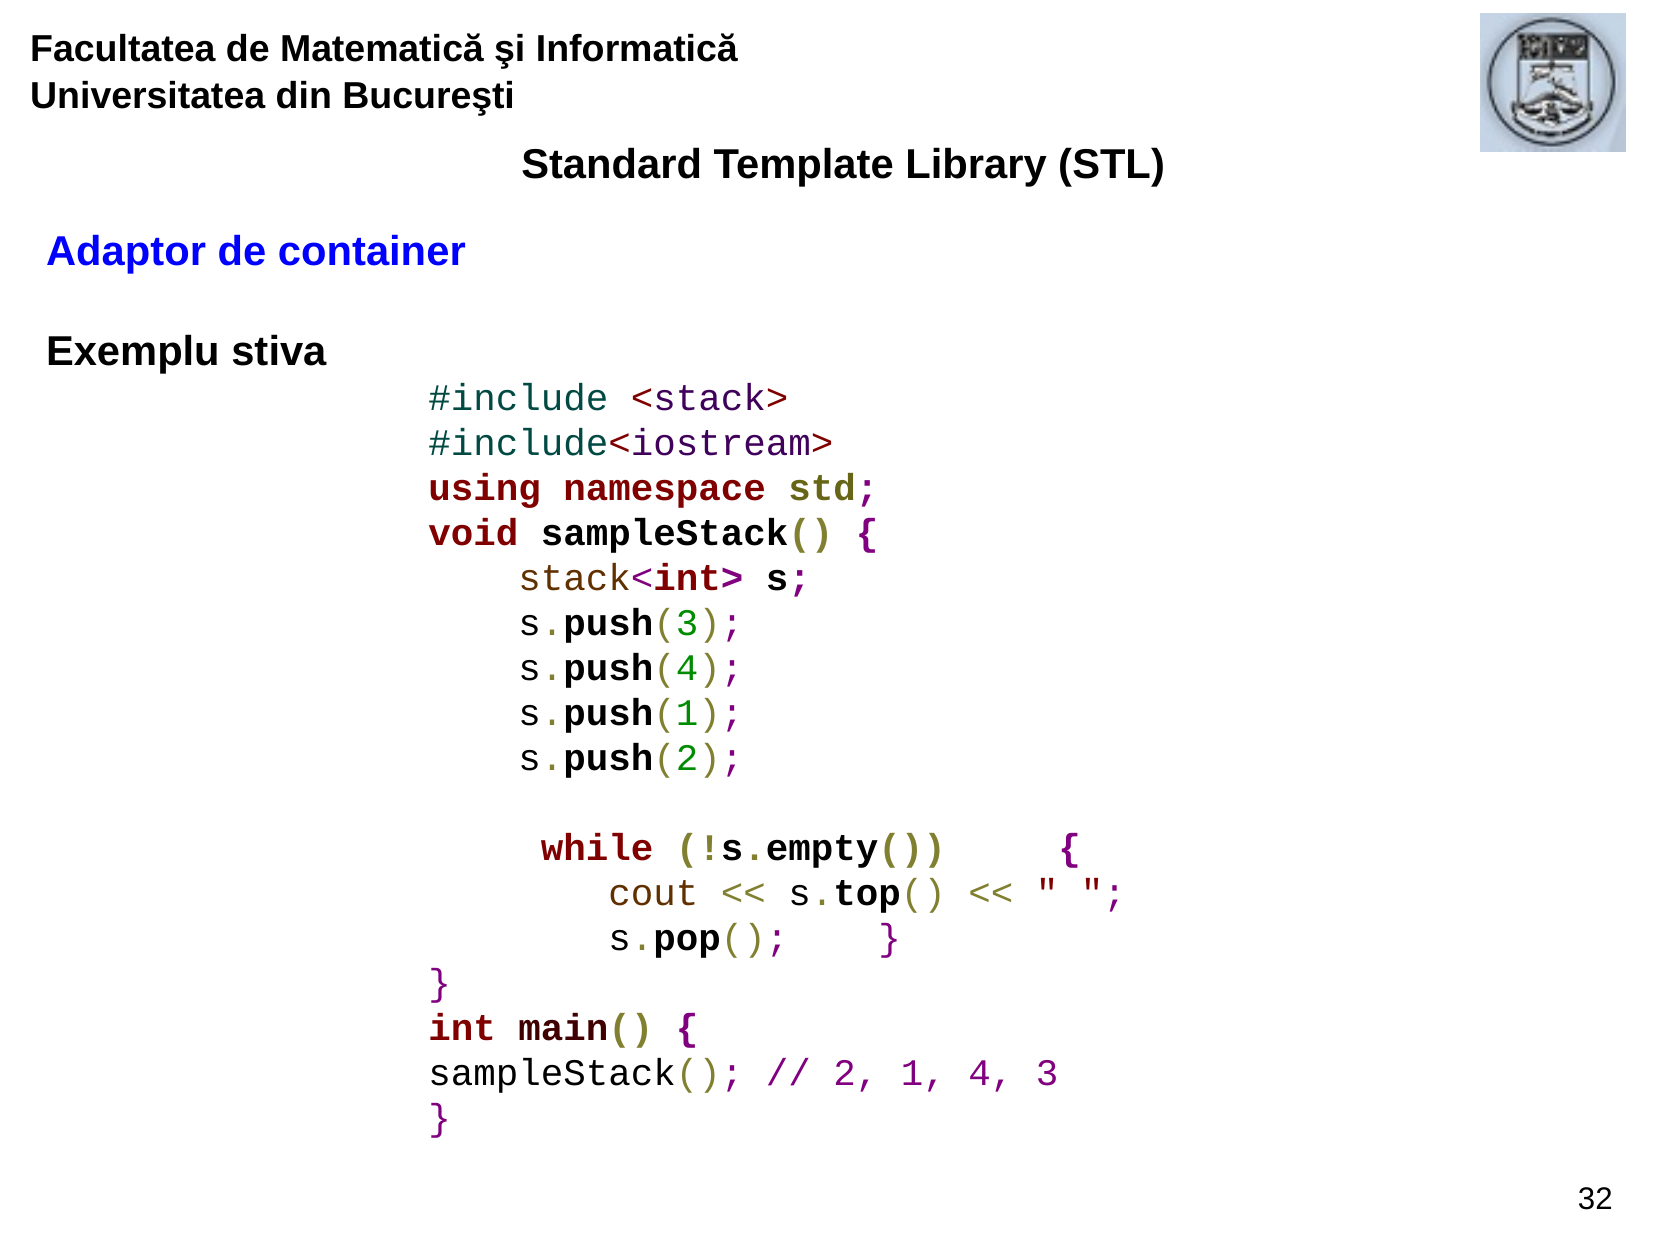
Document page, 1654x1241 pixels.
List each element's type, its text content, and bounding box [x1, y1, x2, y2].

text_box 32 [1524, 1158, 1630, 1225]
text_box Standard Template Library (STL) [293, 135, 1394, 208]
text_box #include <stack> #include<iostream> using namespace std; void sampleStack() { stack<int> s; s.push(3); s.push(4); s.push(1); s.push(2); while (!s.empty()) { cout << s.top() << " "; s.pop(); } } int main() { sampleStack(); // 2, 1, 4, 3 } [413, 365, 1415, 1145]
picture [1480, 13, 1626, 152]
text_box Facultatea de Matematică şi Informatică Universitatea din Bucureşti [13, 13, 841, 122]
text_box Adaptor de container Exemplu stiva [31, 208, 1547, 395]
